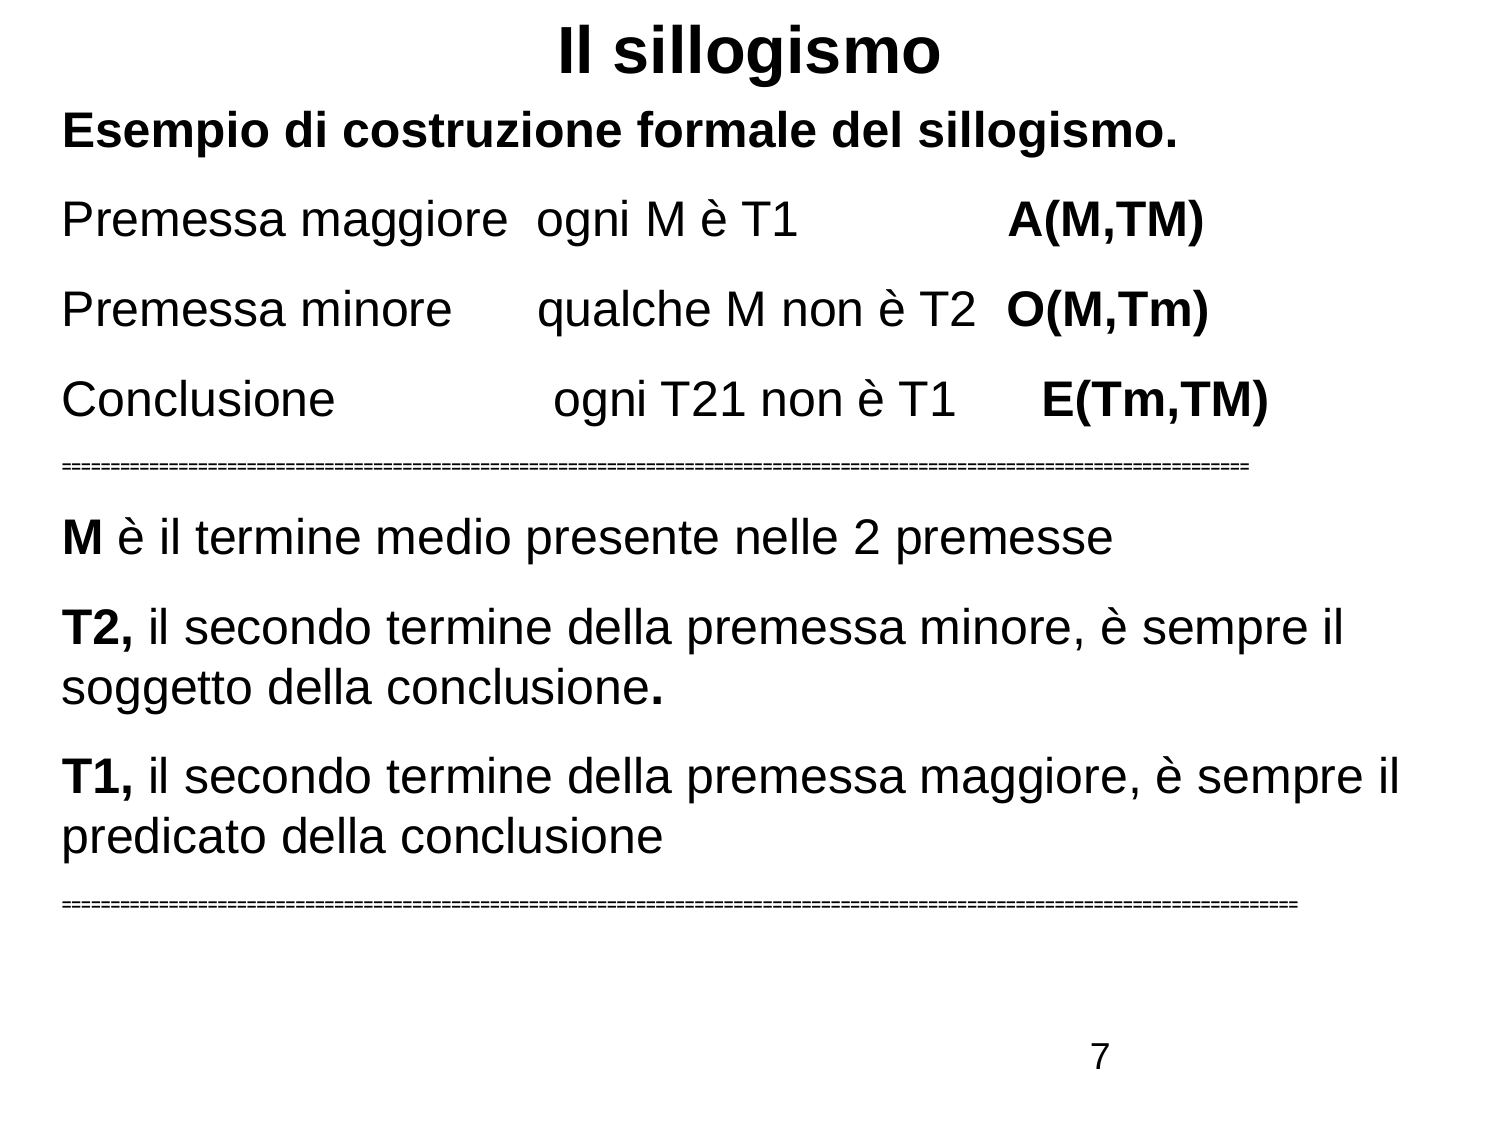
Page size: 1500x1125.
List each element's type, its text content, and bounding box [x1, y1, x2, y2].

list Esempio di costruzione formale del sillogismo. Premessa maggiore ogni M è T1 A(M,TM) Premessa minore qualche M non è T2 O(M,Tm) Conclusione ogni T21 non è T1 E(Tm,TM) ========================================================================================================================== M è il termine medio presente nelle 2 premesse T2, il secondo termine della premessa minore, è sempre il soggetto della conclusione. T1, il secondo termine della premessa maggiore, è sempre il predicato della conclusione =============================================================================================================================== [29, 90, 1471, 1094]
title Il sillogismo [75, 0, 1425, 90]
slide_number 7 [1074, 1024, 1425, 1103]
